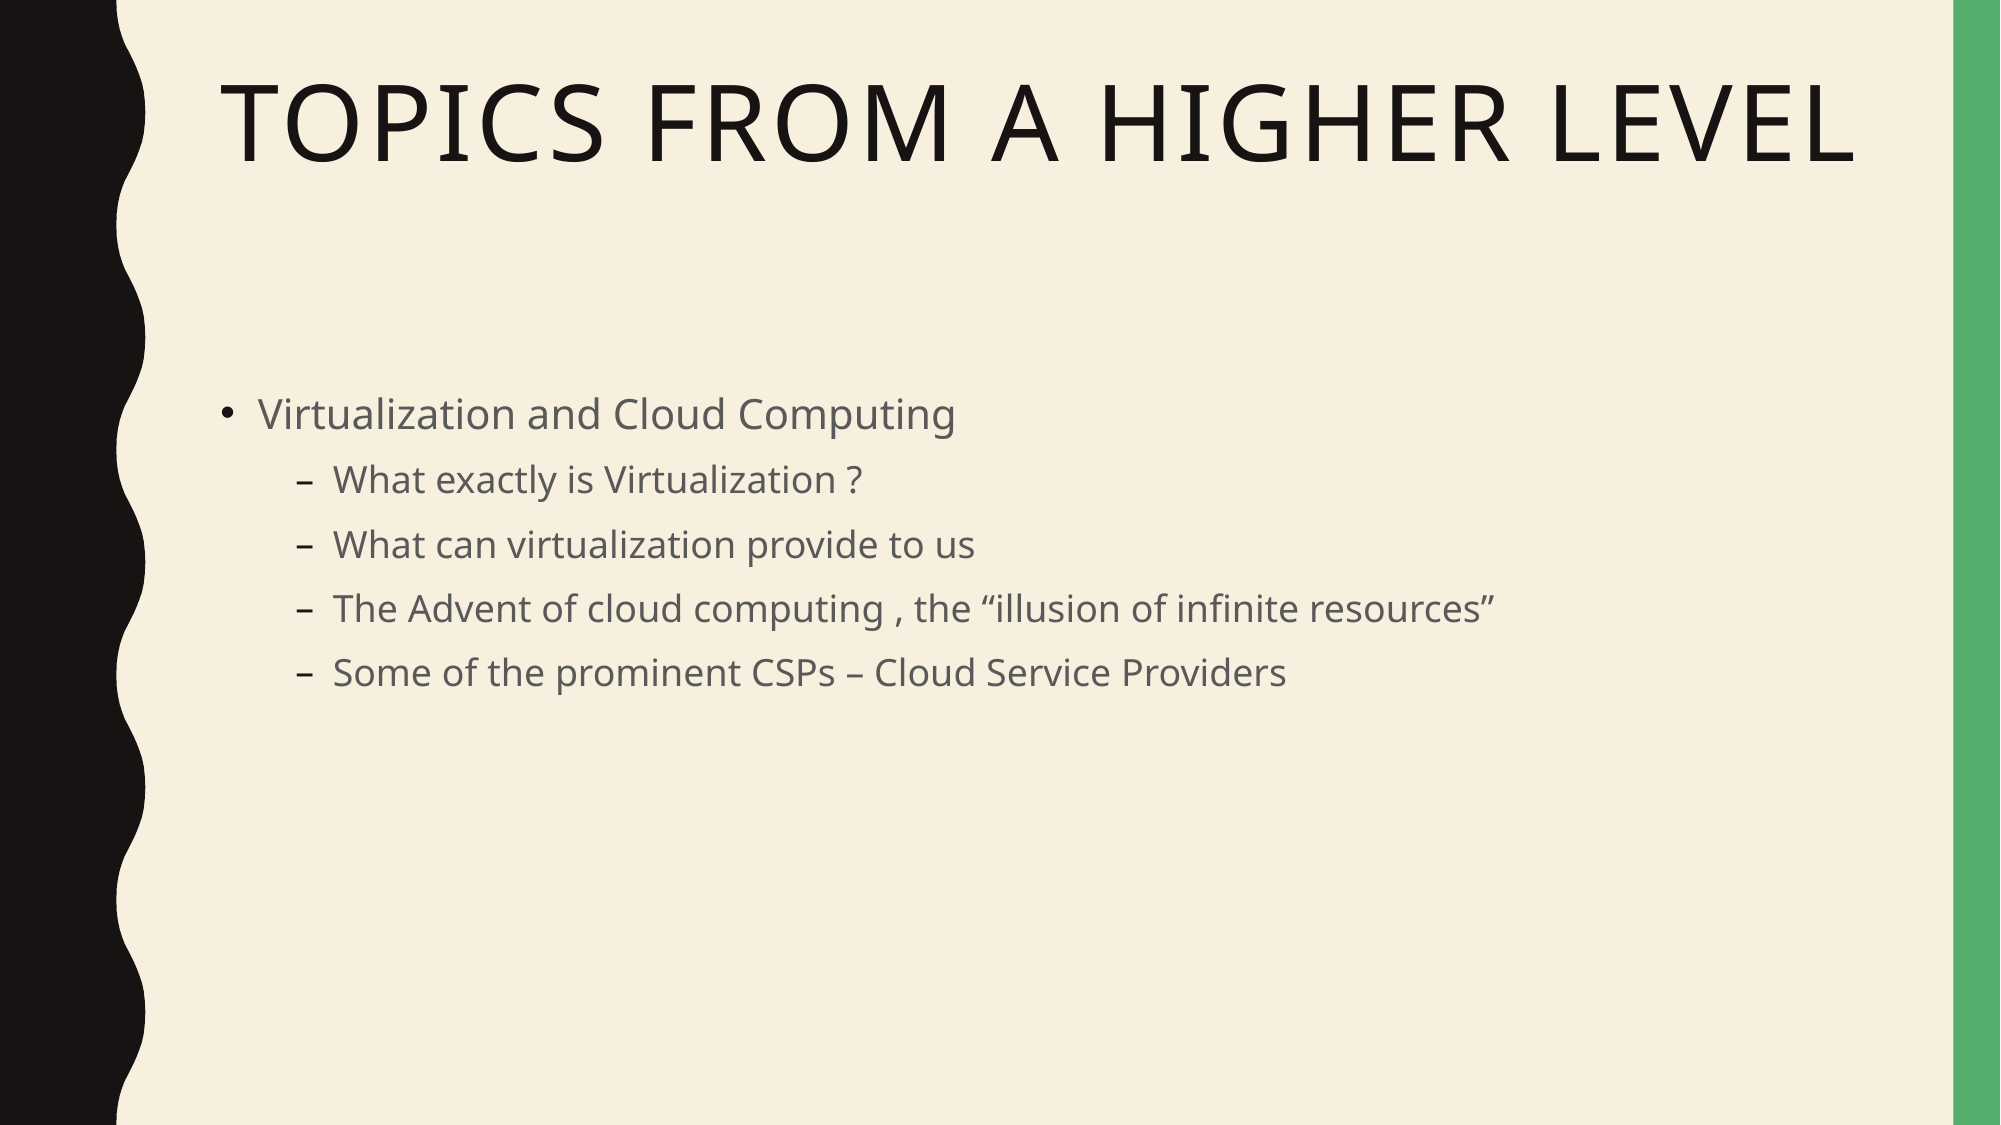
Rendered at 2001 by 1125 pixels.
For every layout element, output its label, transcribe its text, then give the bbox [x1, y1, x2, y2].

title Topics from a higher level [205, 62, 1875, 308]
list Virtualization and Cloud Computing What exactly is Virtualization ? What can virtualization provide to us The Advent of cloud computing , the “illusion of infinite resources” Some of the prominent CSPs – Cloud Service Providers [205, 375, 1875, 965]
